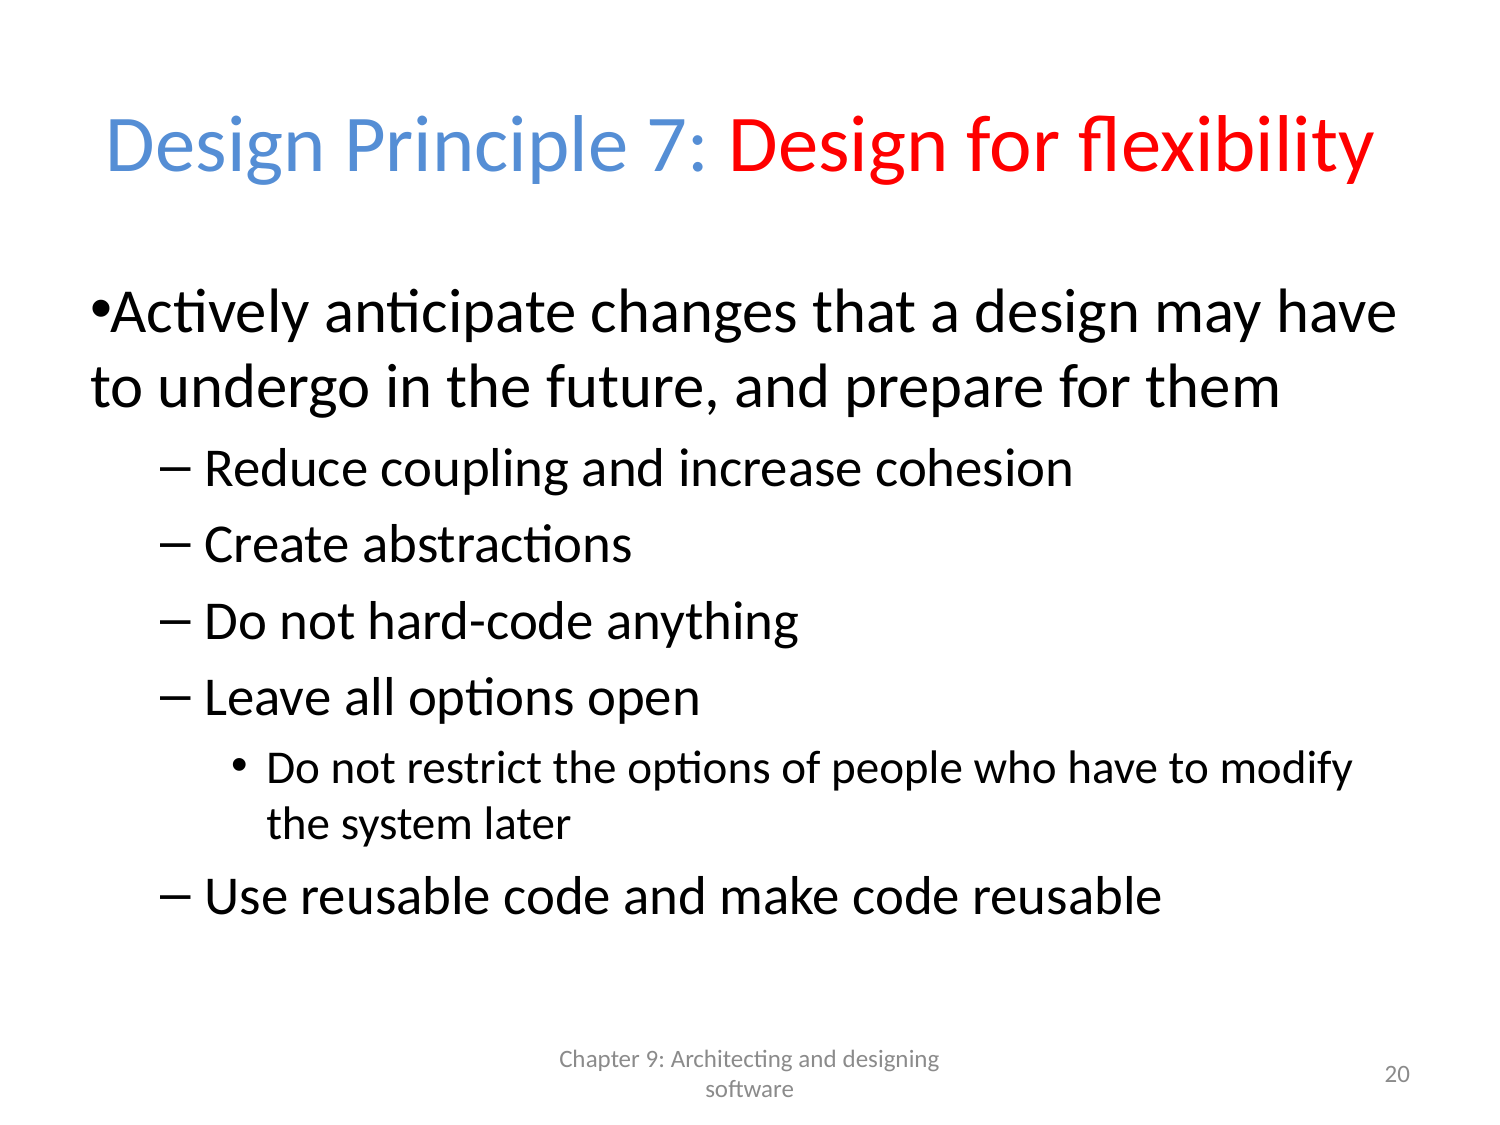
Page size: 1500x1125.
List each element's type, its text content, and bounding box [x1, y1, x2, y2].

list Actively anticipate changes that a design may have to undergo in the future, and prepare for them Reduce coupling and increase cohesion Create abstractions Do not hard-code anything Leave all options open Do not restrict the options of people who have to modify the system later Use reusable code and make code reusable [75, 262, 1425, 1005]
title Design Principle 7: Design for flexibility [75, 45, 1425, 233]
footer Chapter 9: Architecting and designing software [512, 1042, 988, 1103]
slide_number 20 [1074, 1042, 1425, 1103]
